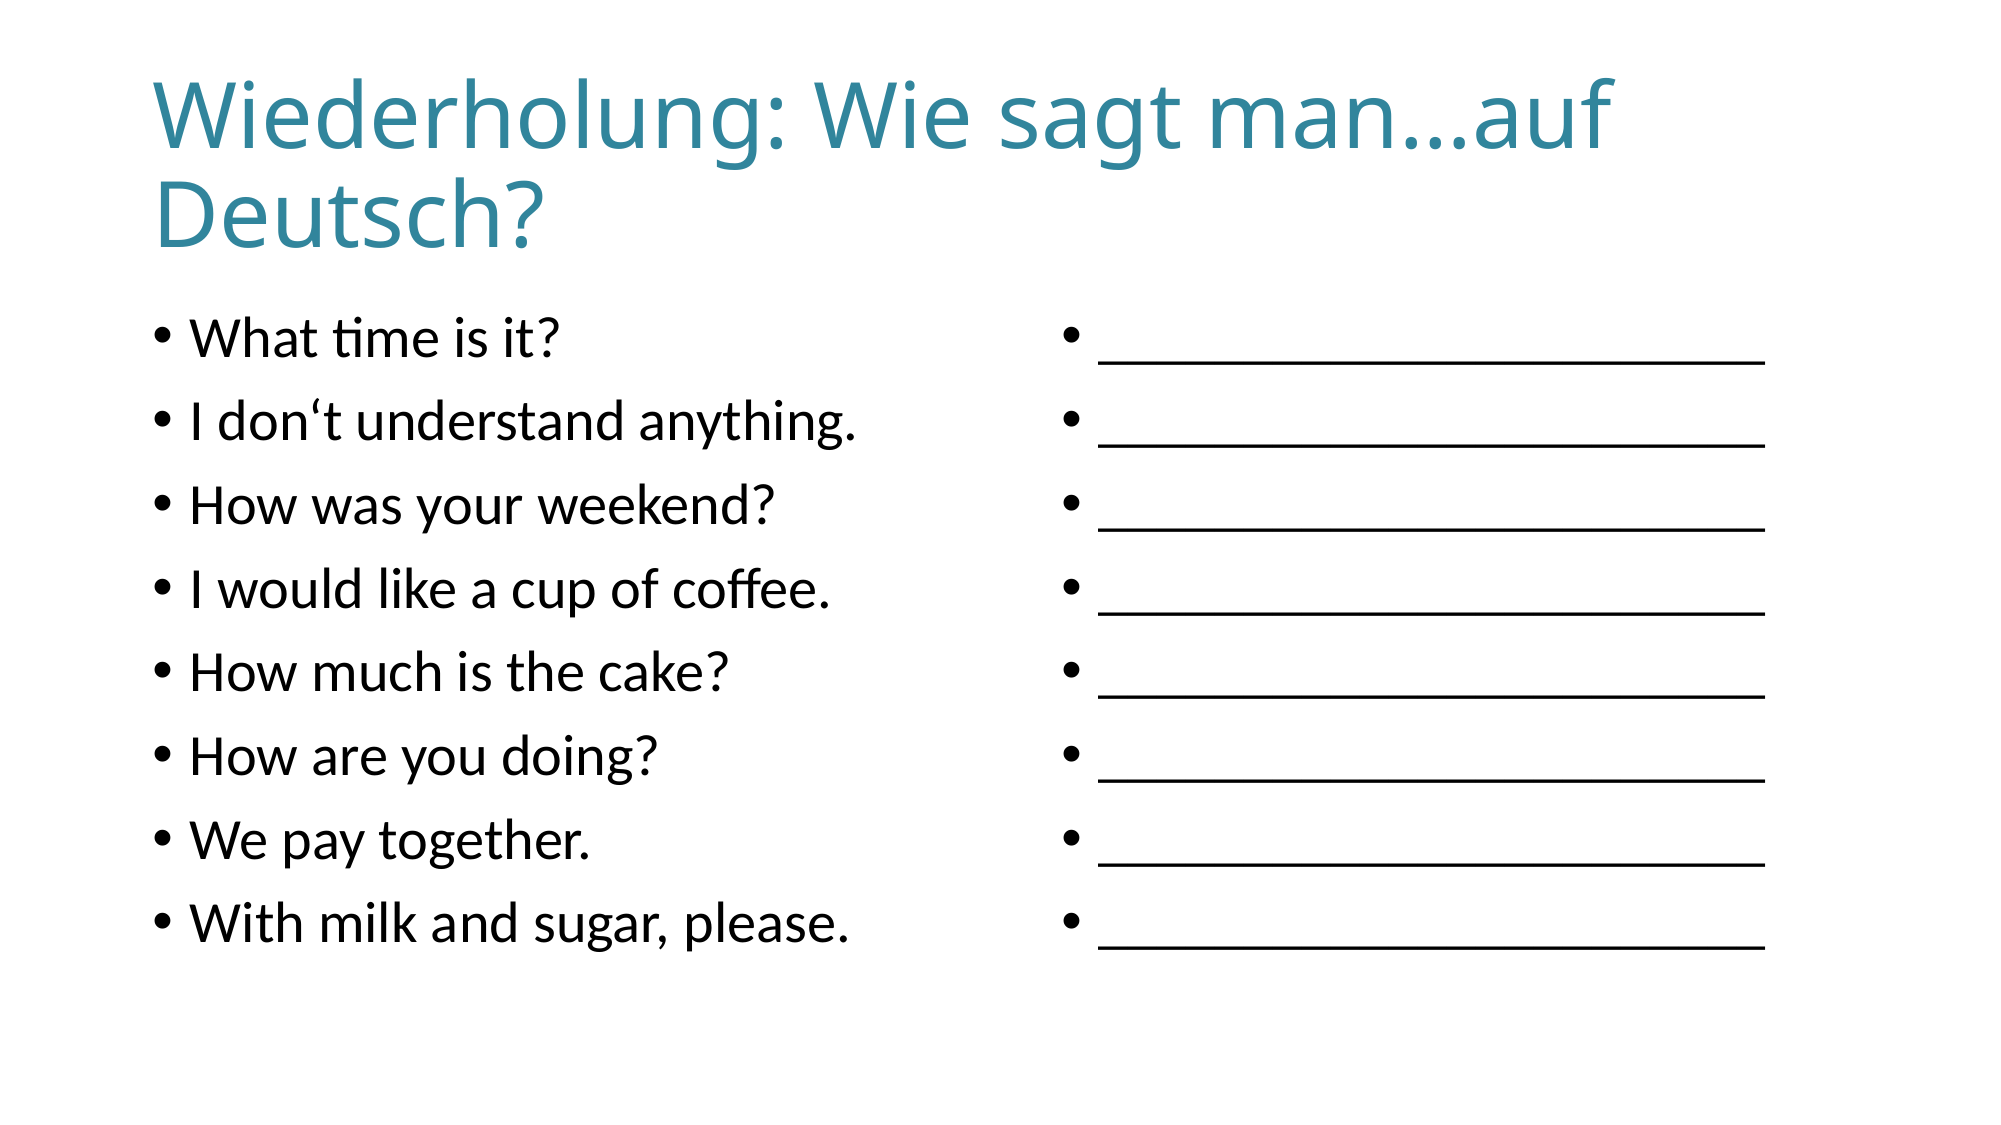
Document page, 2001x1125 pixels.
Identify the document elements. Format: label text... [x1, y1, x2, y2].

list What time is it? I don‘t understand anything. How was your weekend? I would like a cup of coffee. How much is the cake? How are you doing? We pay together. With milk and sugar, please. [137, 299, 954, 1014]
title Wiederholung: Wie sagt man…auf Deutsch? [137, 59, 1863, 278]
text_box _______________________ _______________________ _______________________ _______________________ _______________________ _______________________ _______________________ _______________________ [1046, 299, 1863, 1014]
